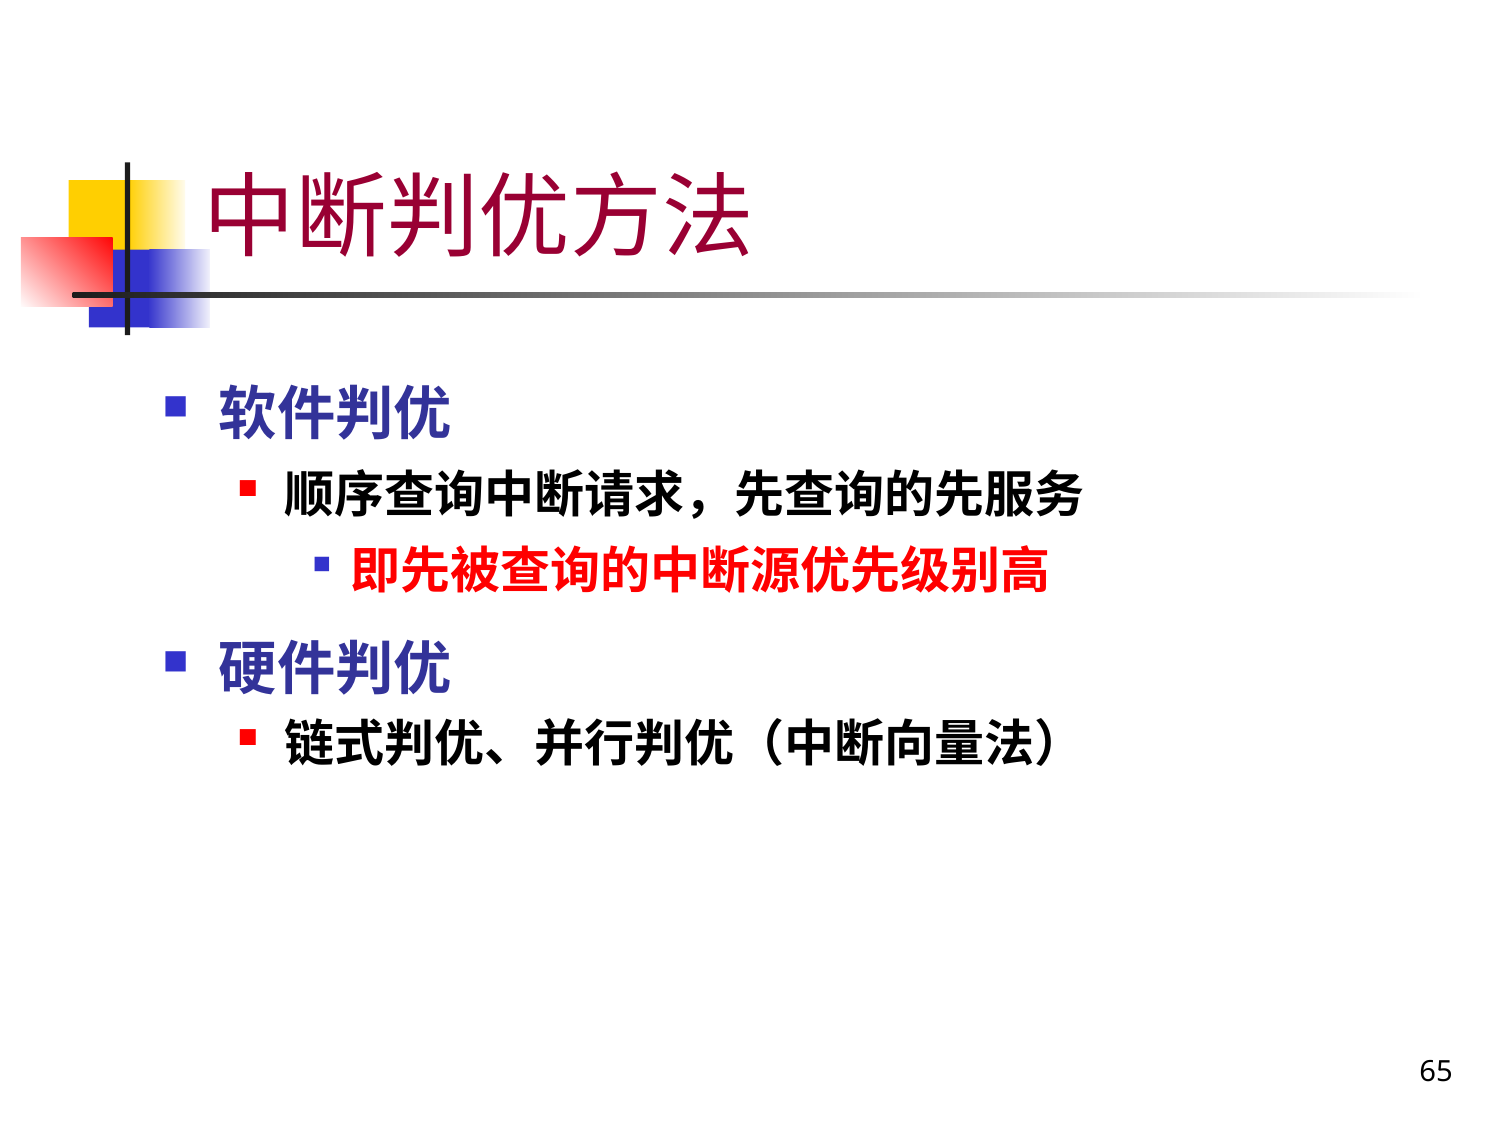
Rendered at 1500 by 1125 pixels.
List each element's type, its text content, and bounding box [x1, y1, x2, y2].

slide_number 65 [1154, 1023, 1468, 1100]
title 中断判优方法 [188, 35, 1468, 275]
list 软件判优 顺序查询中断请求，先查询的先服务 即先被查询的中断源优先级别高 硬件判优 链式判优、并行判优（中断向量法） [147, 361, 1376, 1024]
